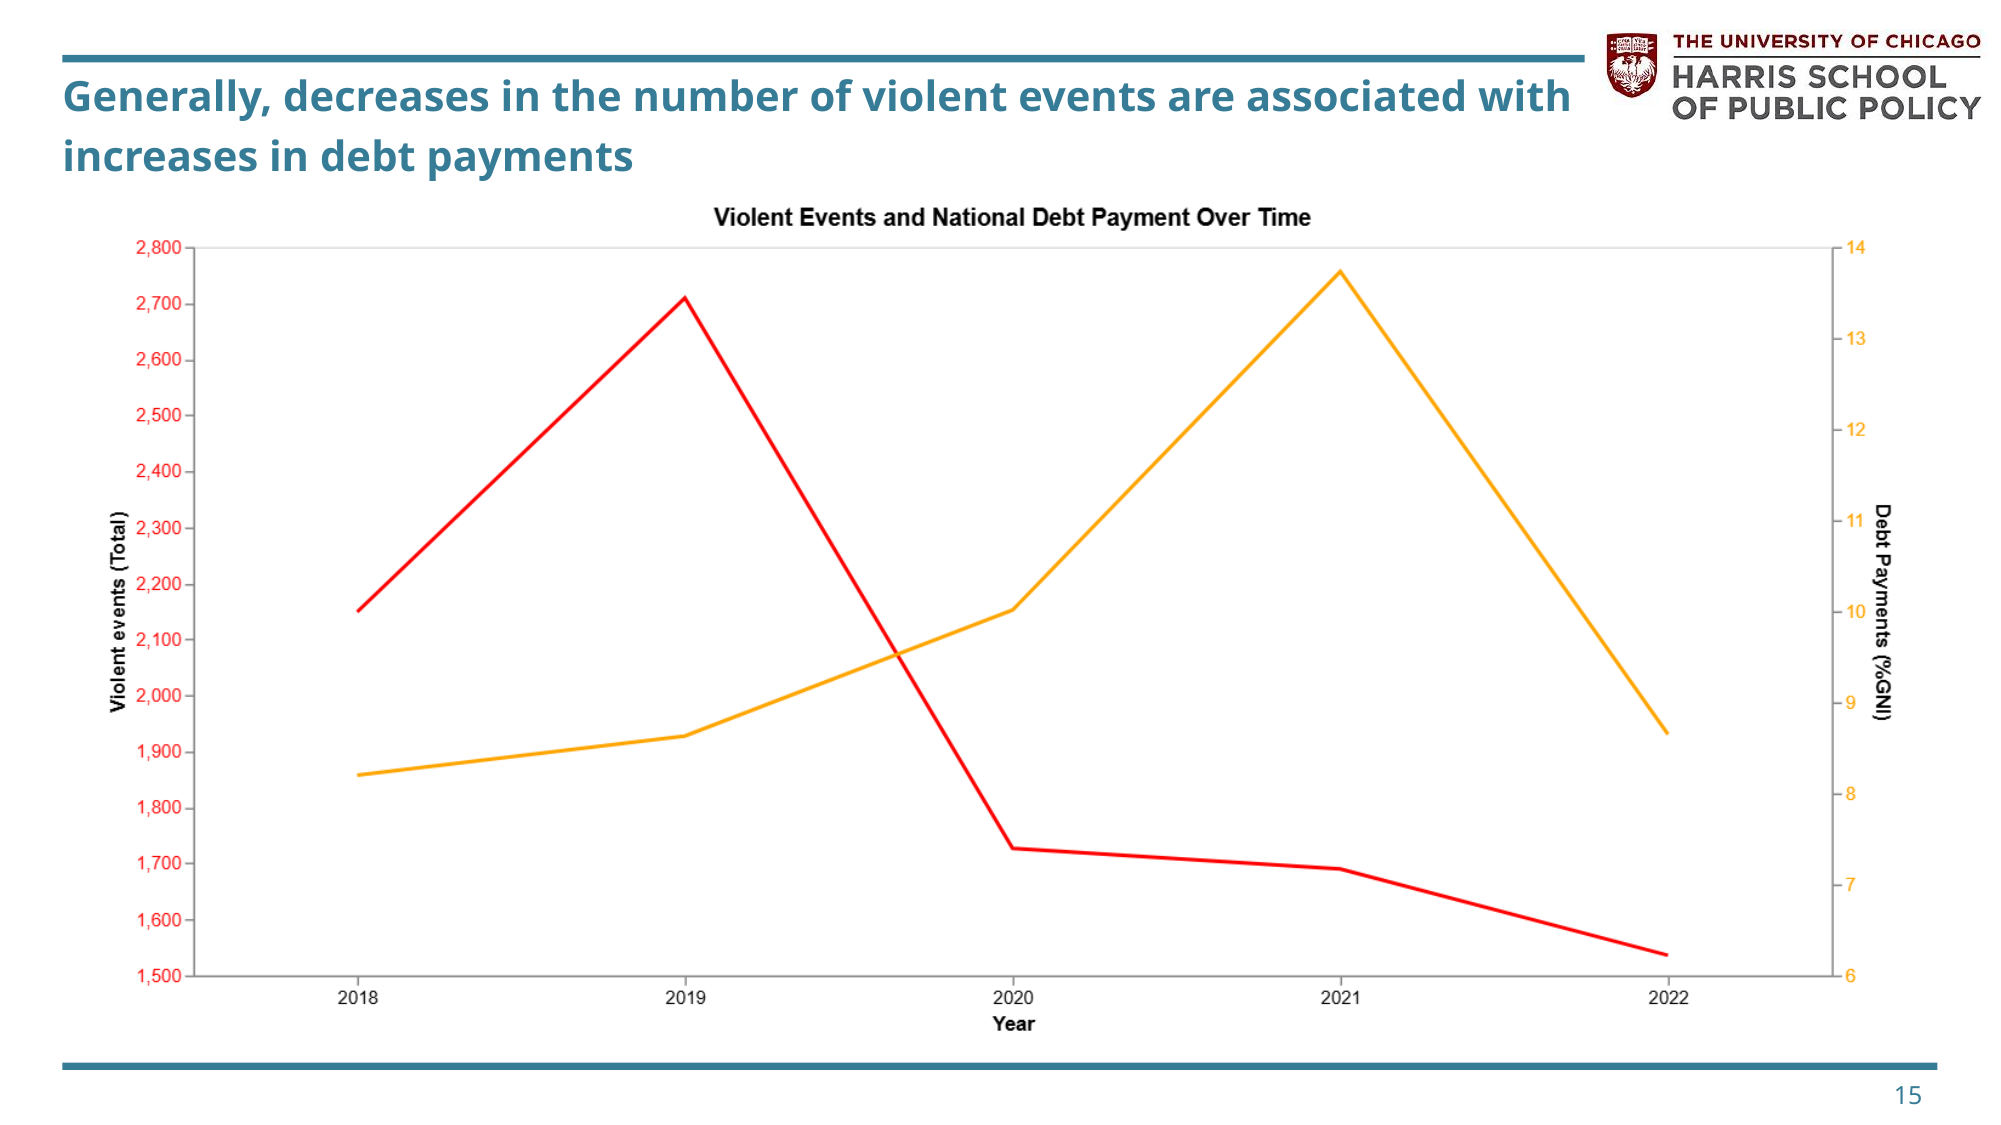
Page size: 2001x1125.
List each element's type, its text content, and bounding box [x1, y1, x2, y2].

picture [1584, 0, 2000, 154]
list Generally, decreases in the number of violent events are associated with increases in debt payments [62, 59, 1585, 167]
picture [97, 198, 1903, 1043]
slide_number 15 [1600, 1074, 1938, 1119]
